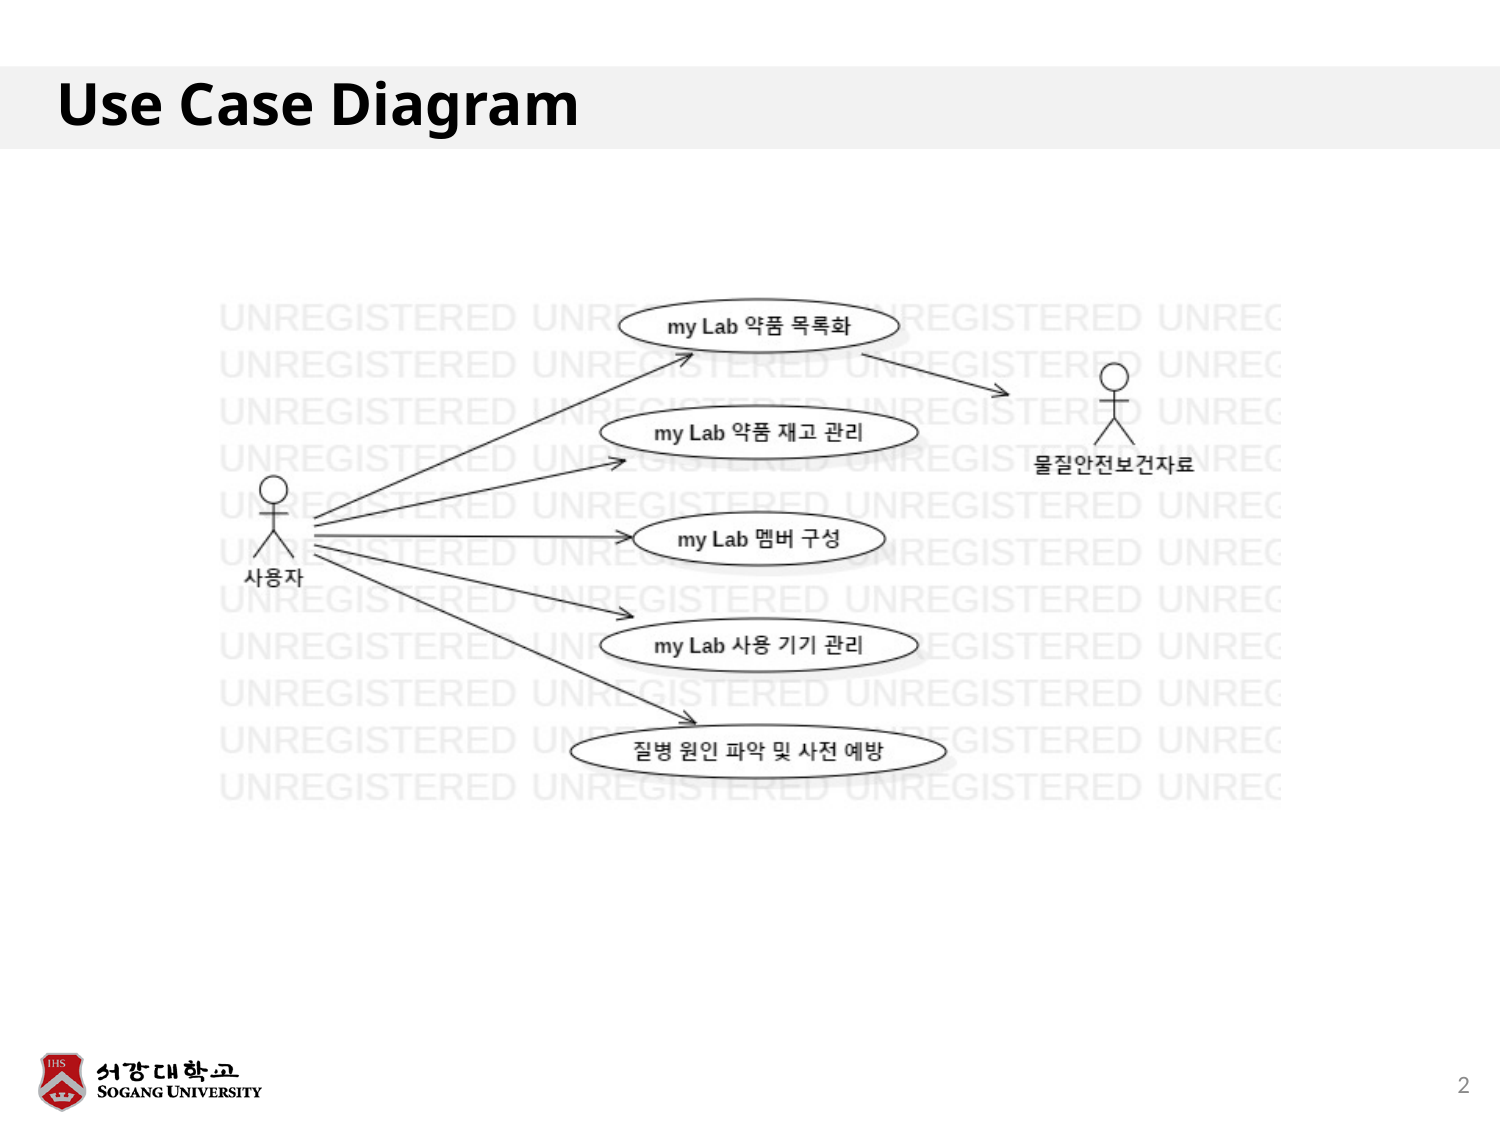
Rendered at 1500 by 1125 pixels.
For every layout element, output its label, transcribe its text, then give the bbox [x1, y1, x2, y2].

title Use Case Diagram [41, 64, 1459, 149]
picture [219, 284, 1281, 841]
picture [0, 1031, 294, 1125]
slide_number 2 [1147, 1053, 1485, 1114]
